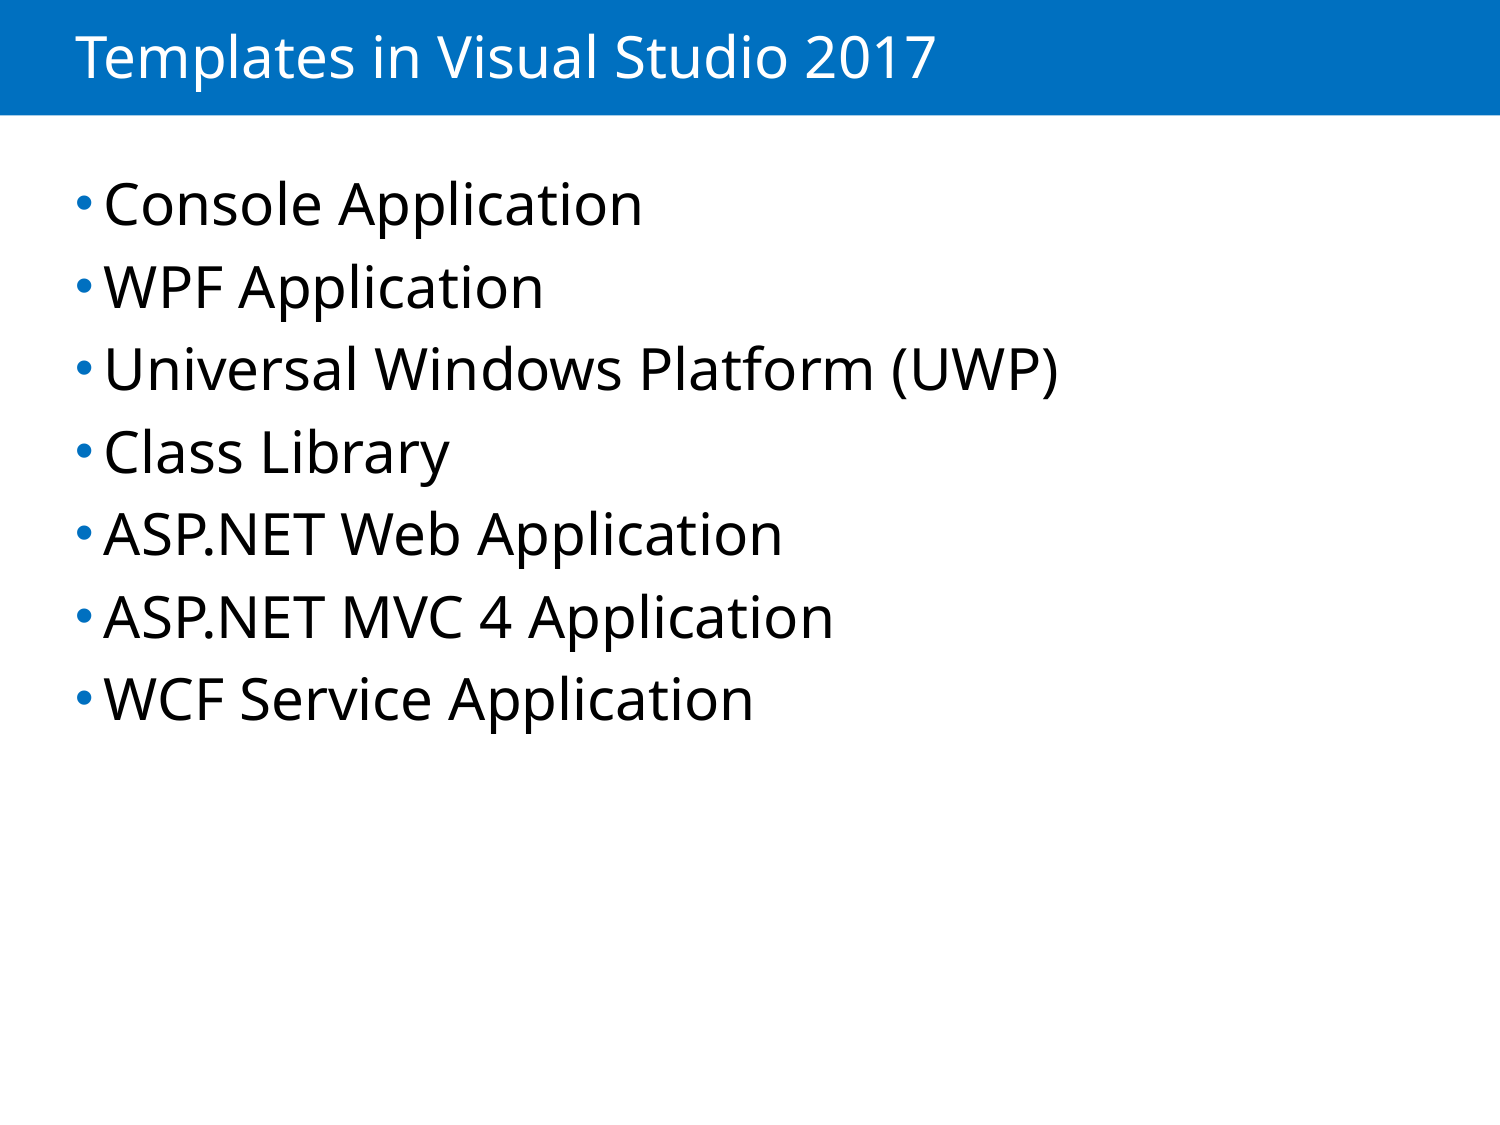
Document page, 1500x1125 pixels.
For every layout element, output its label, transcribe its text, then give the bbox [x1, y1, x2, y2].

title Templates in Visual Studio 2017 [75, 0, 1351, 122]
text_box Console Application WPF Application Universal Windows Platform (UWP) Class Library ASP.NET Web Application ASP.NET MVC 4 Application WCF Service Application [75, 167, 1408, 1012]
